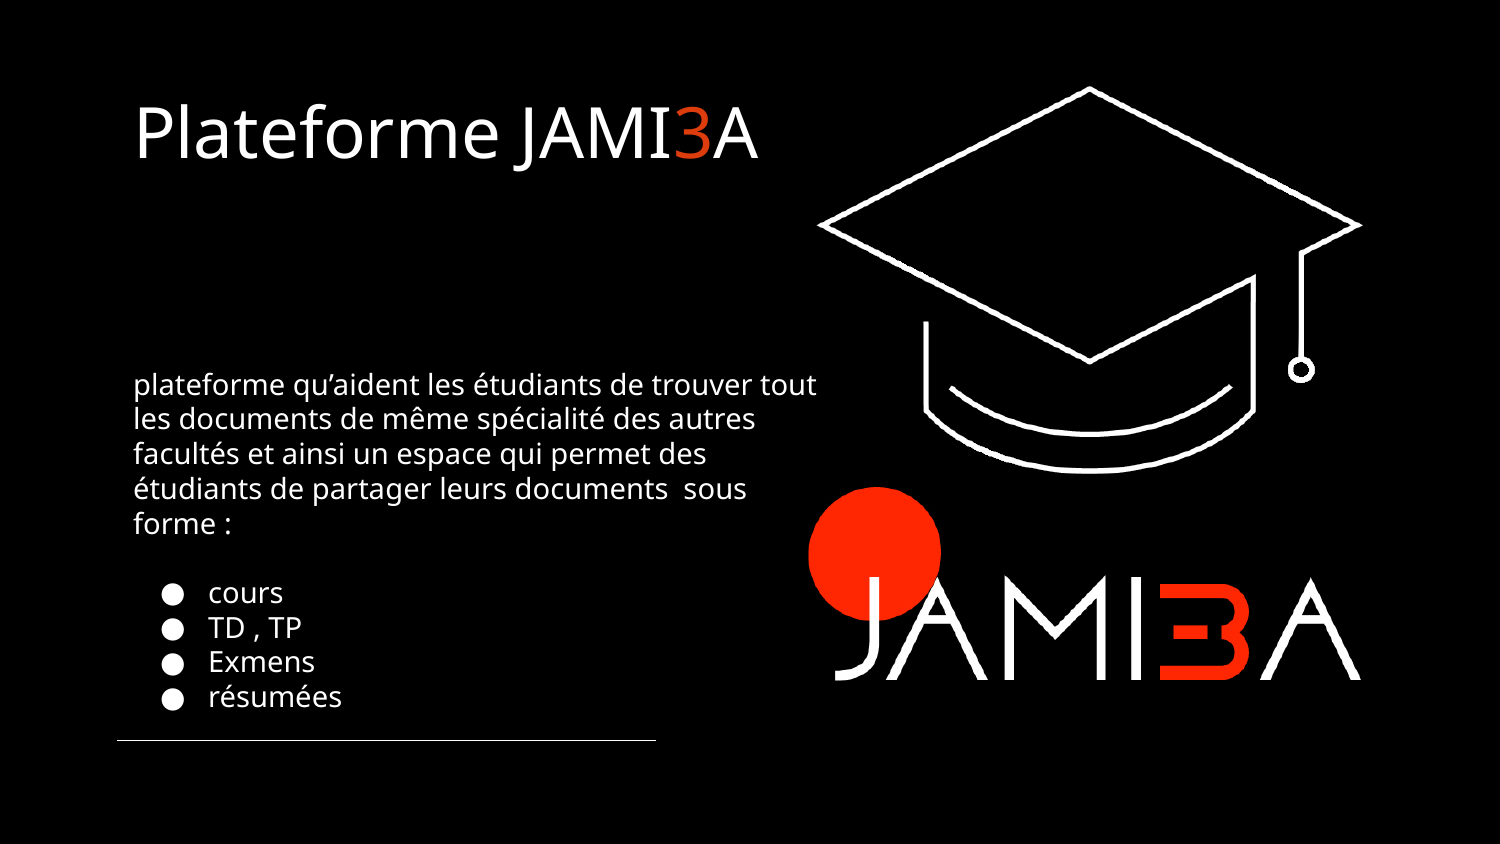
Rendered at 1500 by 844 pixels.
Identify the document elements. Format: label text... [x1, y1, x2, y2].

title Plateforme JAMI3A [118, 73, 650, 341]
picture [655, 0, 1500, 844]
list plateforme qu’aident les étudiants de trouver tout les documents de même spécialité des autres facultés et ainsi un espace qui permet des étudiants de partager leurs documents sous forme : cours TD , TP Exmens résumées [118, 370, 650, 710]
